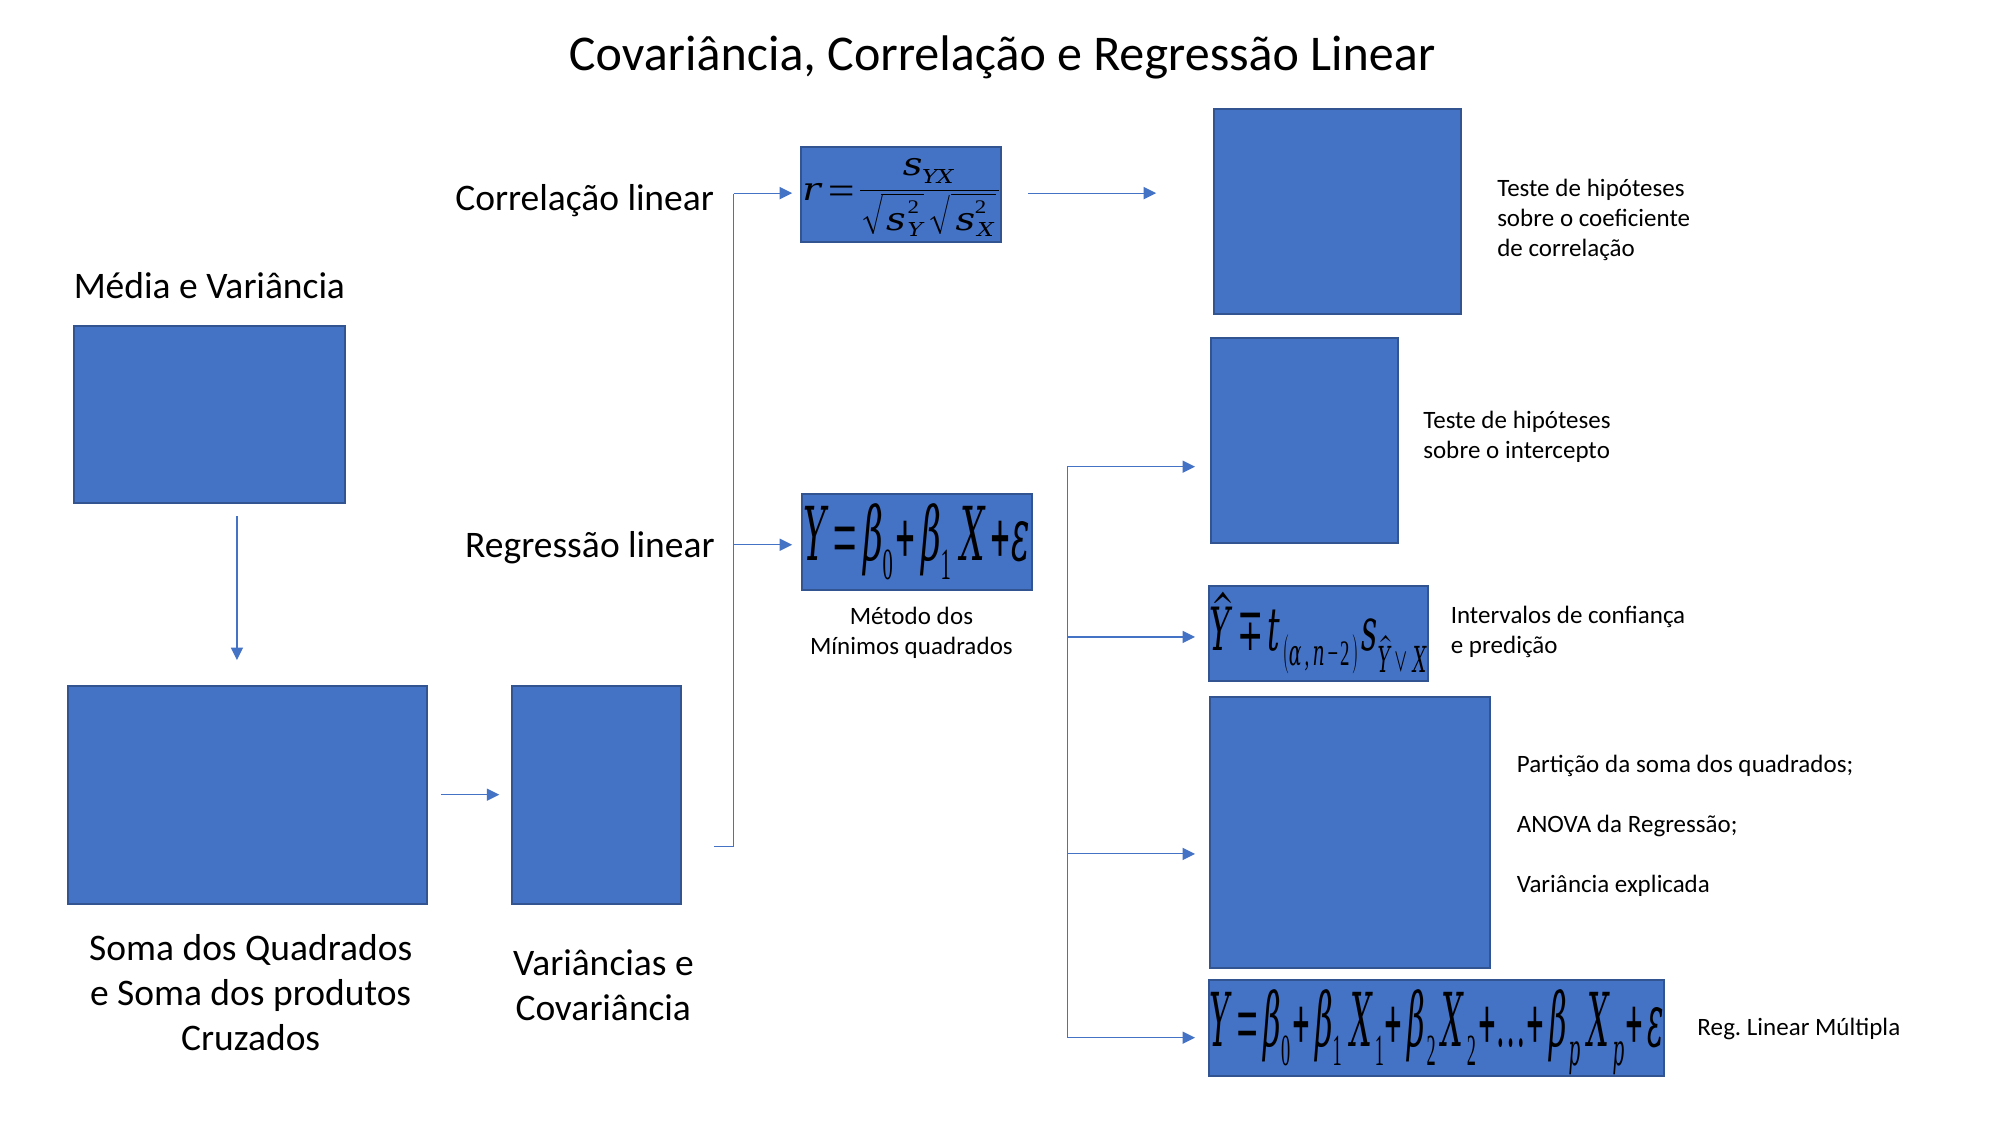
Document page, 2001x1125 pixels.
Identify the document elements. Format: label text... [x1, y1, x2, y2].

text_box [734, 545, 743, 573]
text_box Regressão linear [450, 512, 733, 573]
text_box Teste de hipóteses sobre o intercepto [1408, 396, 1653, 472]
text_box Método dos Mínimos quadrados [789, 592, 1034, 667]
text_box Soma dos Quadrados e Soma dos produtos Cruzados [62, 915, 440, 1065]
text_box Reg. Linear Múltipla [1682, 1003, 1927, 1048]
text_box Covariância, Correlação e Regressão Linear [554, 12, 1477, 88]
text_box Média e Variância [57, 253, 362, 313]
text_box Intervalos de confiança e predição [1436, 591, 1708, 667]
text_box Partição da soma dos quadrados; ANOVA da Regressão; Variância explicada [1502, 740, 1927, 906]
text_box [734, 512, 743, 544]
text_box Correlação linear [440, 165, 753, 226]
text_box Teste de hipóteses sobre o coeficiente de correlação [1482, 164, 1727, 269]
text_box Variâncias e Covariância [489, 930, 718, 1035]
